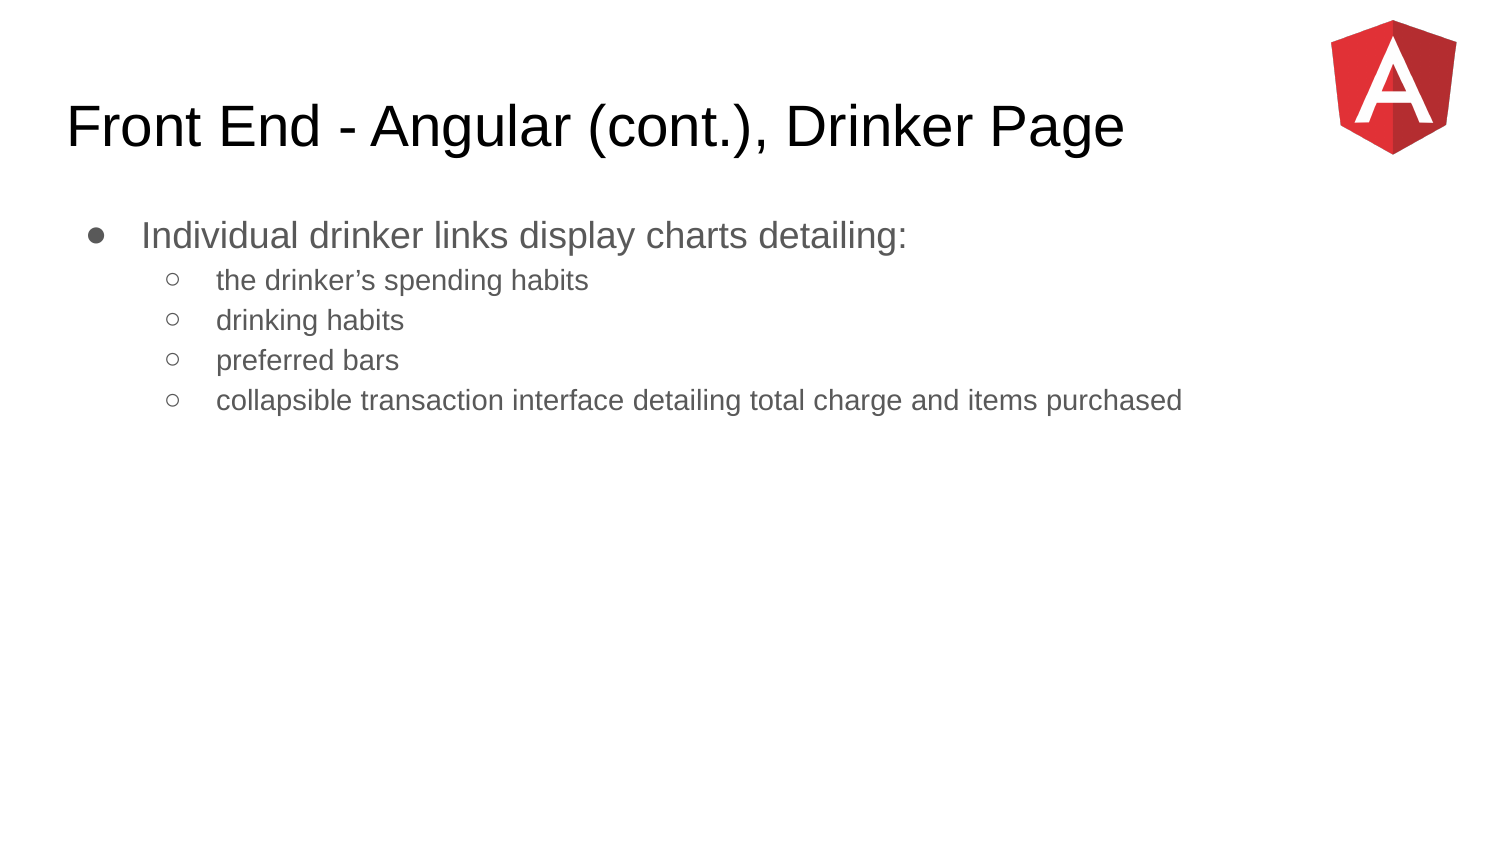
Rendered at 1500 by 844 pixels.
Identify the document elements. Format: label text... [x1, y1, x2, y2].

list Individual drinker links display charts detailing: the drinker’s spending habits drinking habits preferred bars collapsible transaction interface detailing total charge and items purchased [51, 189, 1449, 807]
picture [1330, 20, 1471, 155]
title Front End - Angular (cont.), Drinker Page [51, 72, 1449, 167]
